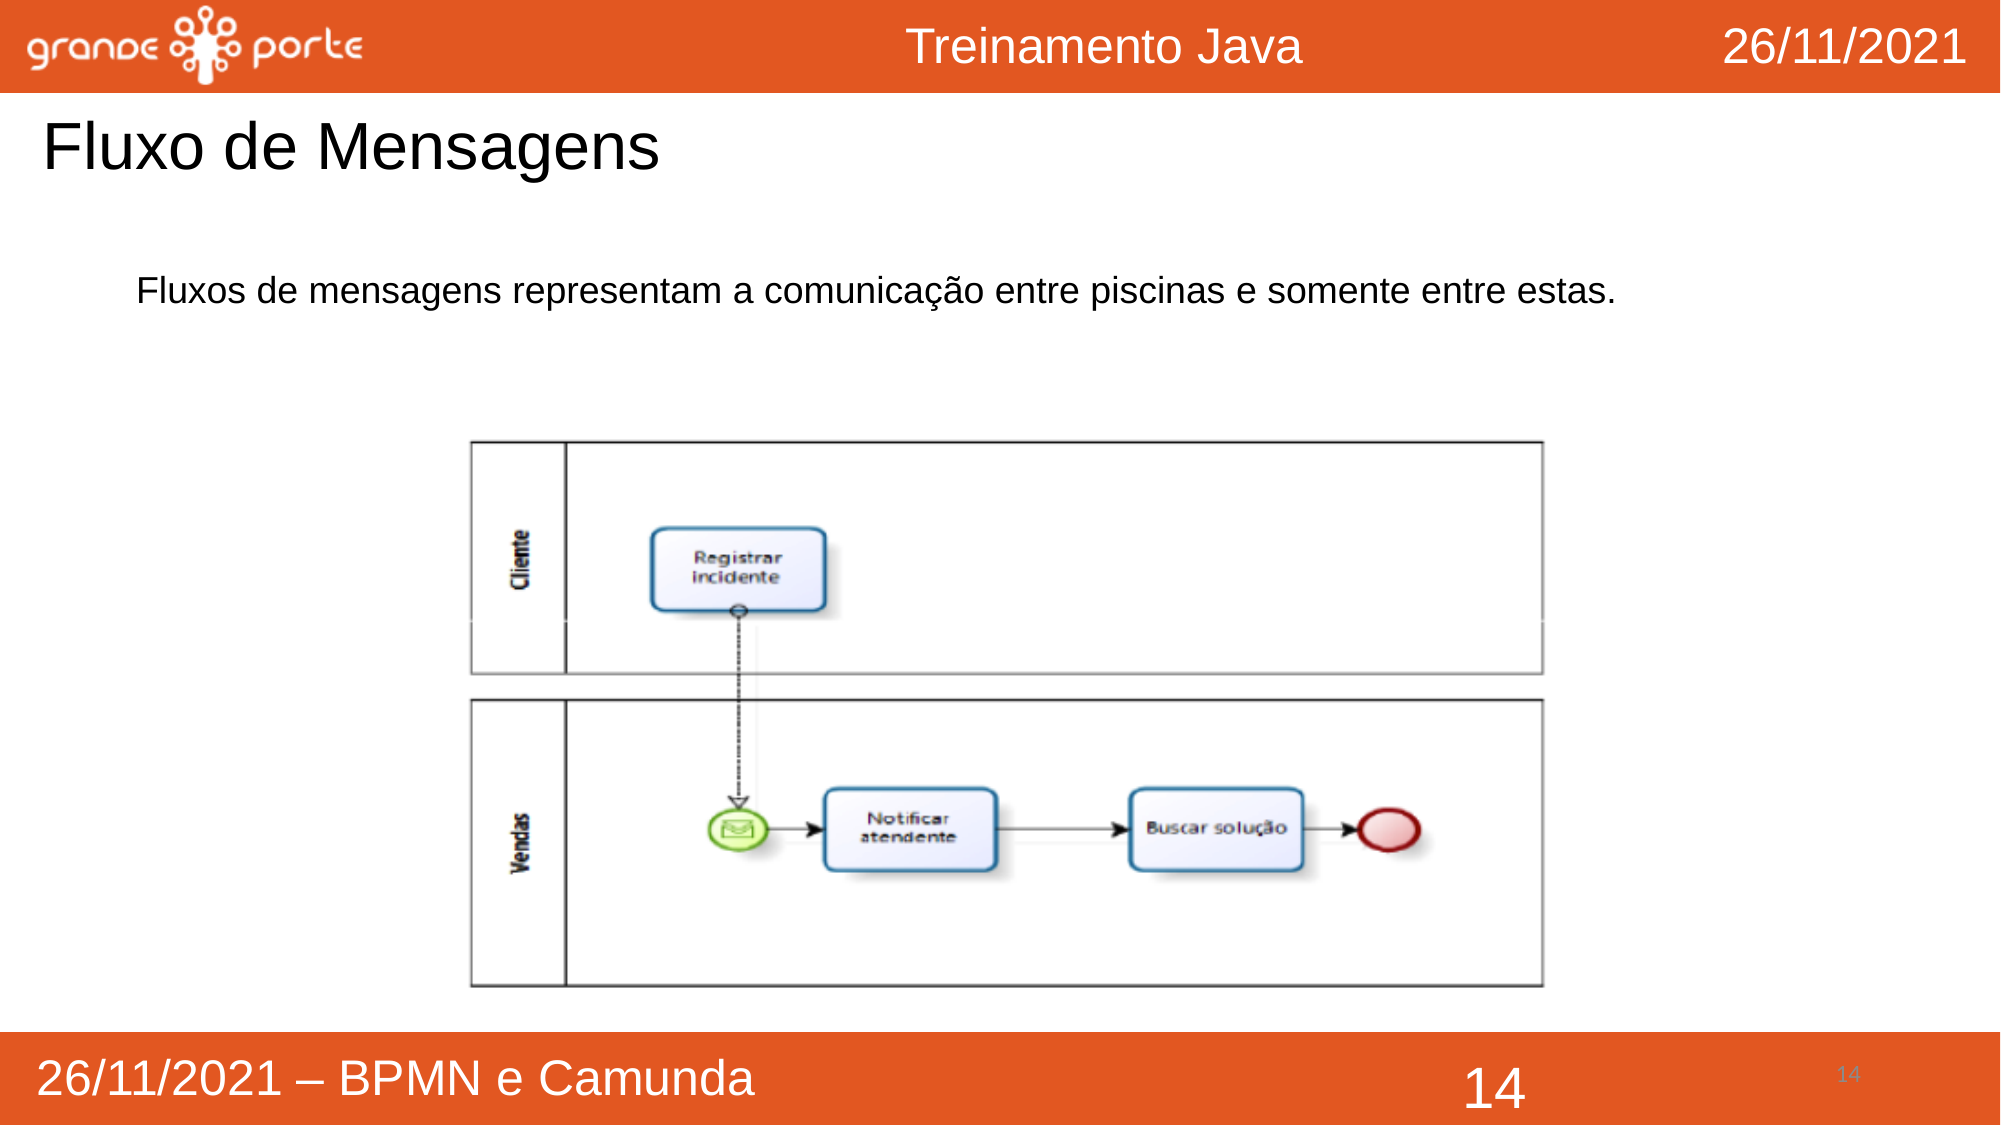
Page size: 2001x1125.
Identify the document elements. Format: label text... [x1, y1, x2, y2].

text_box Fluxo de Mensagens [27, 95, 1043, 191]
text_box Fluxos de mensagens representam a comunicação entre piscinas e somente entre estas. [47, 207, 1840, 319]
slide_number 14 [1426, 1042, 1877, 1103]
picture [411, 378, 1589, 1030]
picture [0, 0, 2001, 93]
picture [0, 1032, 2001, 1125]
